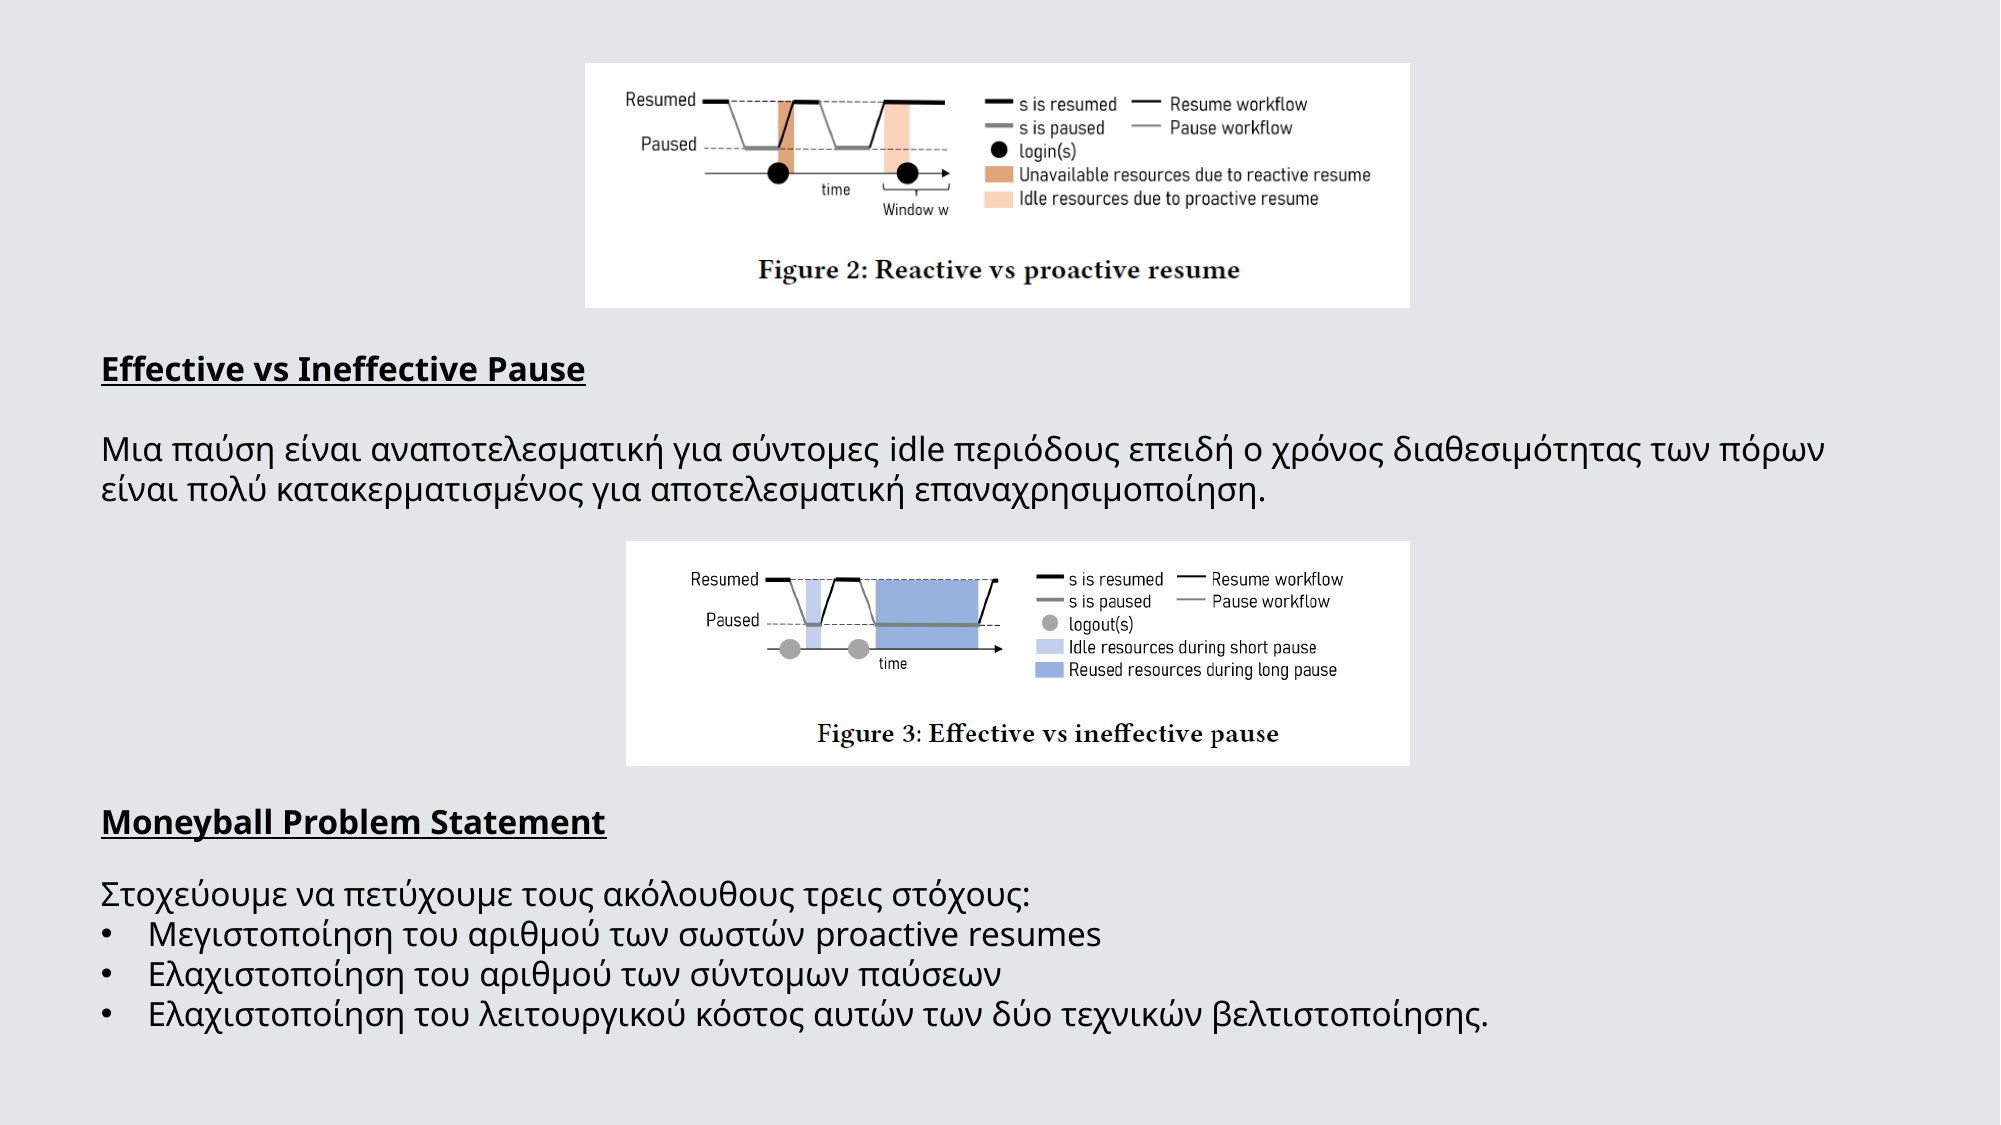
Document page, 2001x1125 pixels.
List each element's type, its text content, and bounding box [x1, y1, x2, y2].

text_box Μια παύση είναι αναποτελεσματική για σύντομες idle περιόδους επειδή ο χρόνος διαθεσιμότητας των πόρων είναι πολύ κατακερματισμένος για αποτελεσματική επαναχρησιμοποίηση. [85, 421, 1917, 516]
text_box Στοχεύουμε να πετύχουμε τους ακόλουθους τρεις στόχους: Μεγιστοποίηση του αριθμού των σωστών proactive resumes Ελαχιστοποίηση του αριθμού των σύντομων παύσεων Ελαχιστοποίηση του λειτουργικού κόστος αυτών των δύο τεχνικών βελτιστοποίησης. [85, 865, 1683, 1041]
picture [626, 541, 1410, 767]
text_box Moneyball Problem Statement [85, 793, 1086, 849]
text_box Effective vs Ineffective Pause [85, 340, 1086, 396]
picture [585, 63, 1410, 308]
